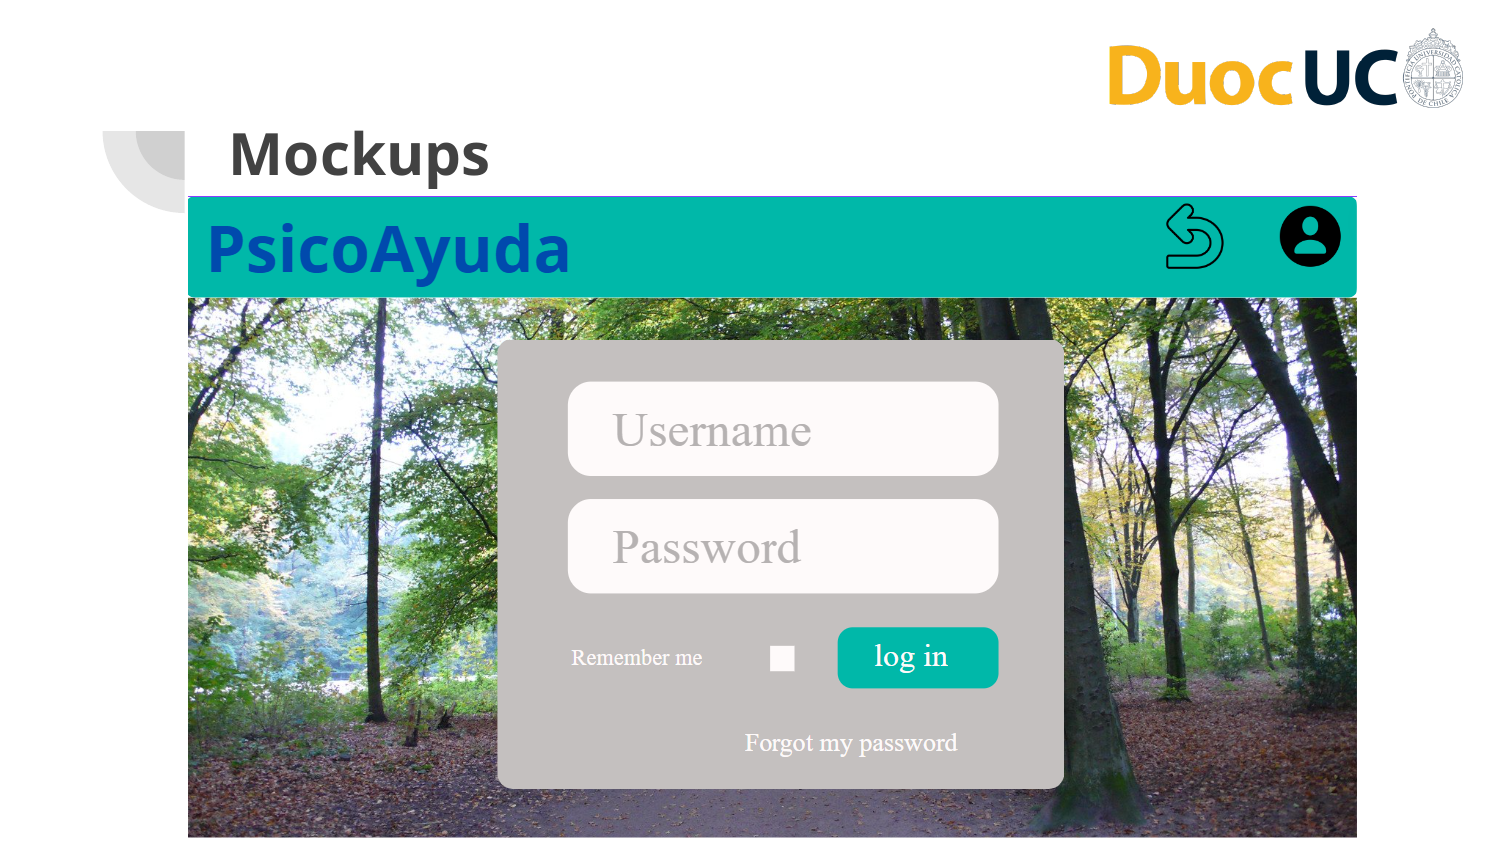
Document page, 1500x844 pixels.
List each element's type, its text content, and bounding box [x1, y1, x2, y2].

picture [1104, 23, 1469, 114]
title Mockups [213, 98, 1368, 263]
picture [188, 195, 1357, 839]
